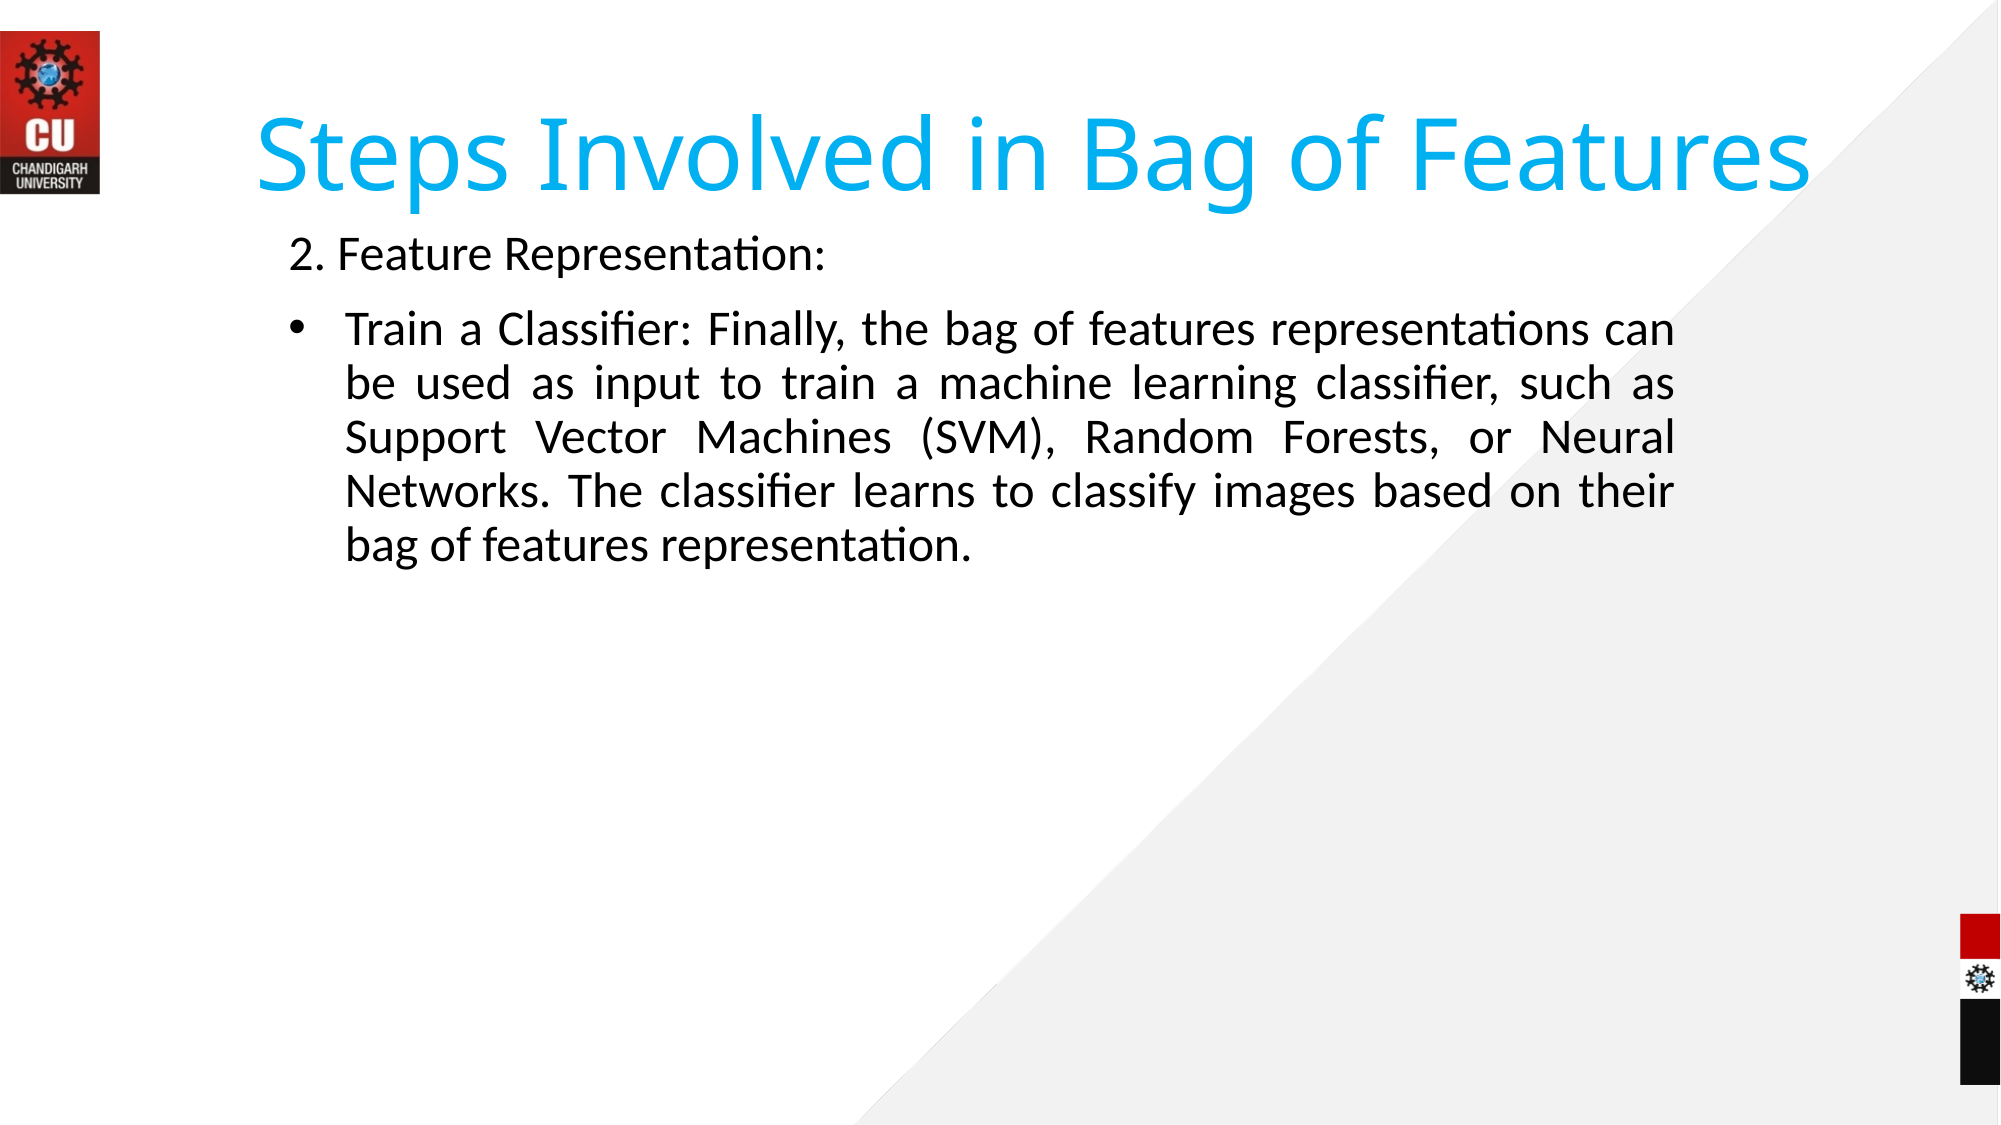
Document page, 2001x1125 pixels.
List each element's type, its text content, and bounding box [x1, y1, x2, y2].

picture [0, 0, 2001, 1125]
title Steps Involved in Bag of Features [150, 35, 1920, 220]
subtitle 2. Feature Representation: Train a Classifier: Finally, the bag of features representations can be used as input to train a machine learning classifier, such as Support Vector Machines (SVM), Random Forests, or Neural Networks. The classifier learns to classify images based on their bag of features representation. [273, 219, 1692, 1043]
